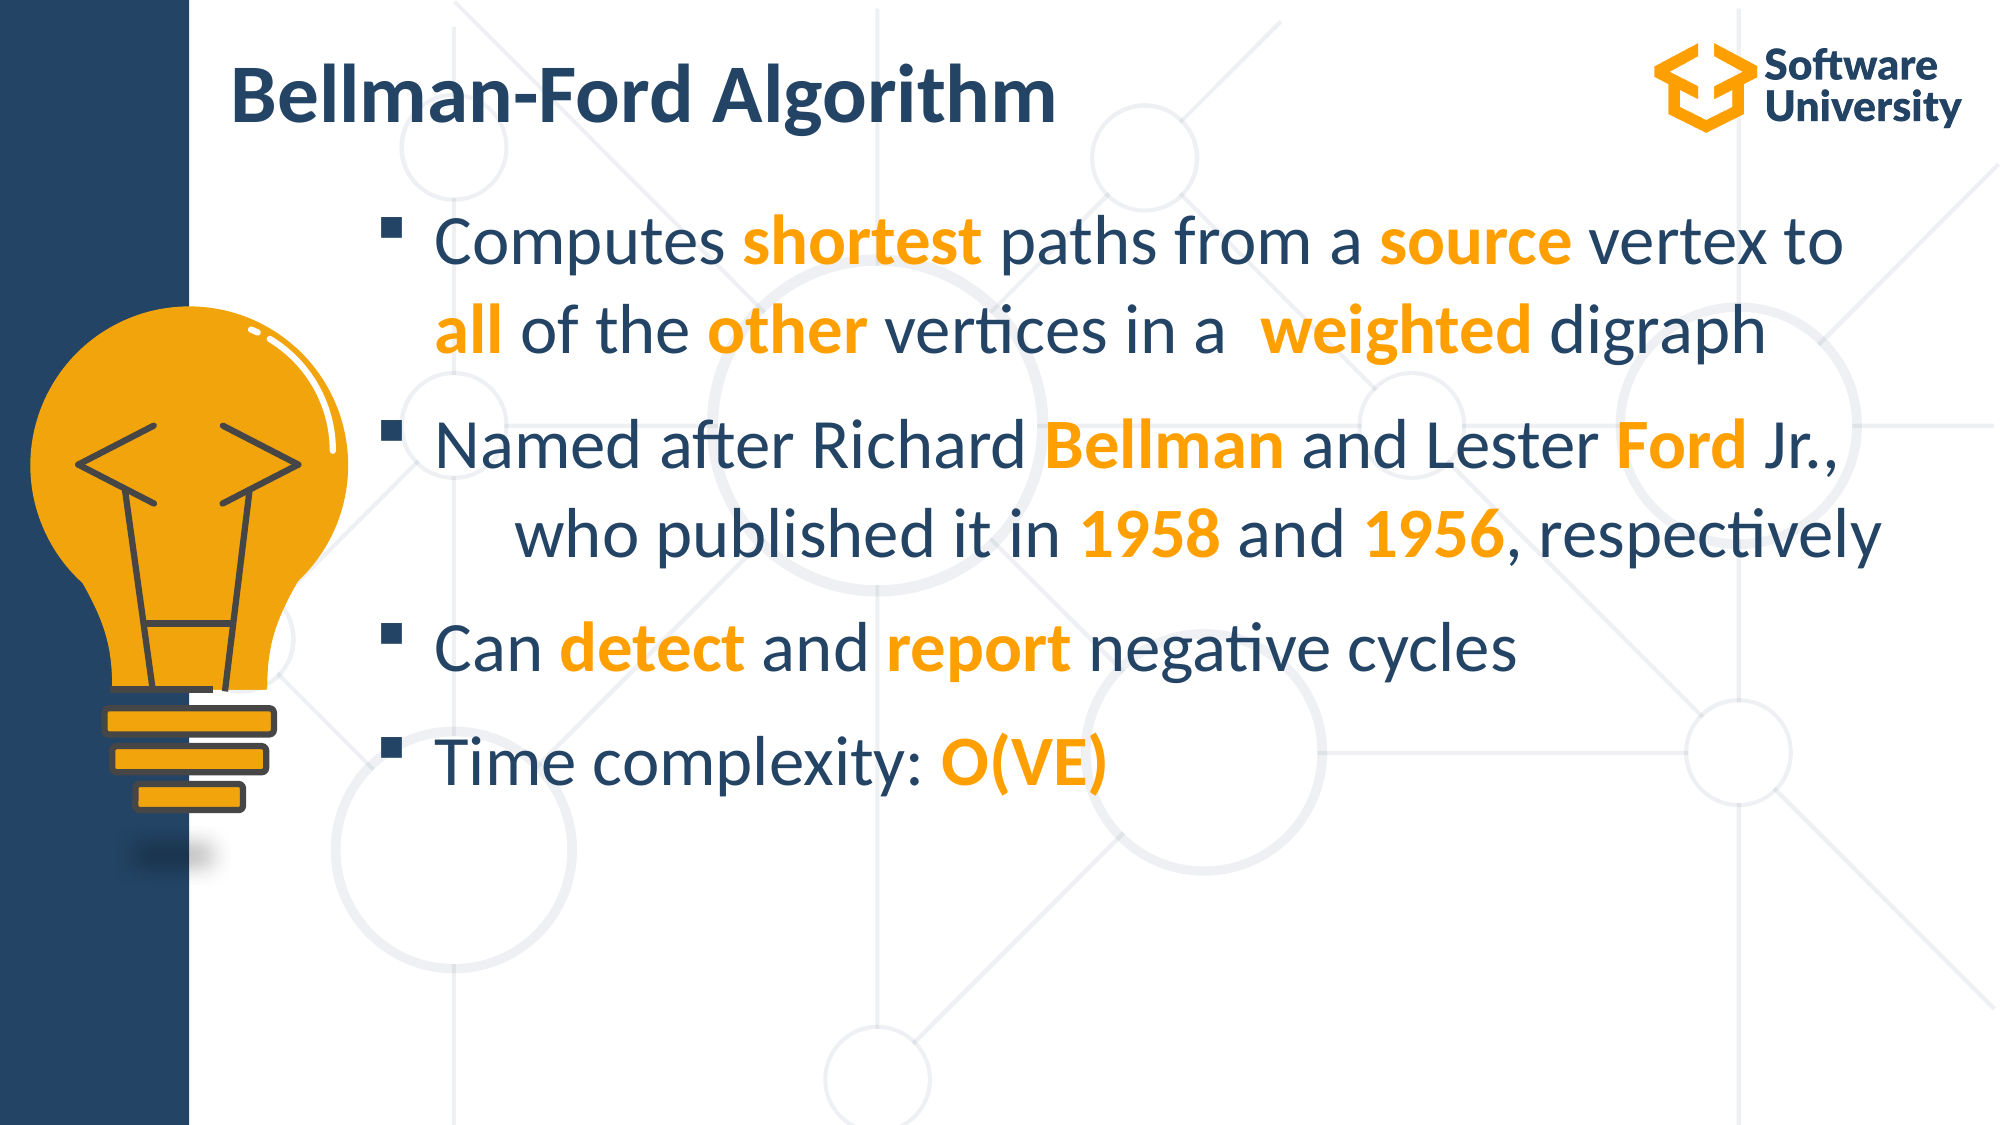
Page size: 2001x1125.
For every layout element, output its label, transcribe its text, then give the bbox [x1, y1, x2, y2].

picture [1641, 31, 1973, 145]
title Bellman-Ford Algorithm [212, 16, 1628, 162]
list Computes shortest paths from a source vertex to all of the other vertices in a weighted digraph Named after Richard Bellman and Lester Ford Jr., who published it in 1958 and 1956, respectively Can detect and report negative cycles Time complexity: O(VE) [357, 183, 1938, 1094]
